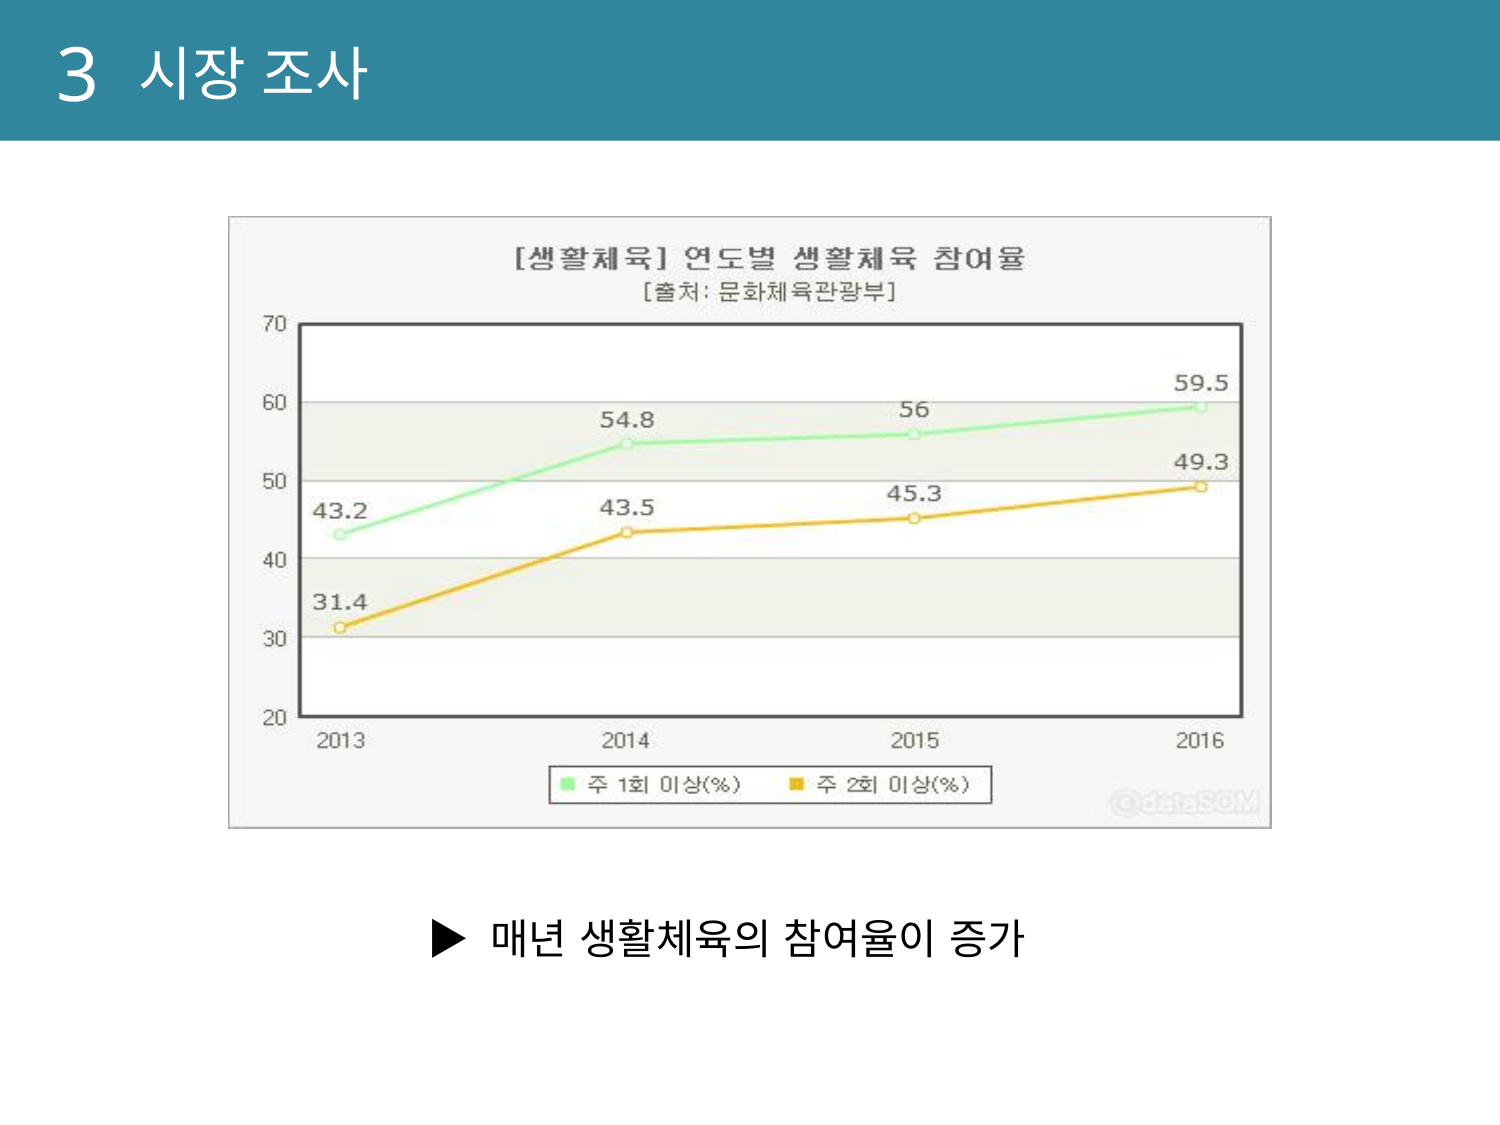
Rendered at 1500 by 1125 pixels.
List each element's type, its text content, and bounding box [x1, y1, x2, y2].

text_box [0, 0, 1500, 143]
picture [228, 216, 1272, 830]
text_box 3 [41, 19, 124, 125]
text_box ▶ 매년 생활체육의 참여율이 증가 [412, 905, 1088, 970]
text_box 시장 조사 [123, 29, 1046, 115]
